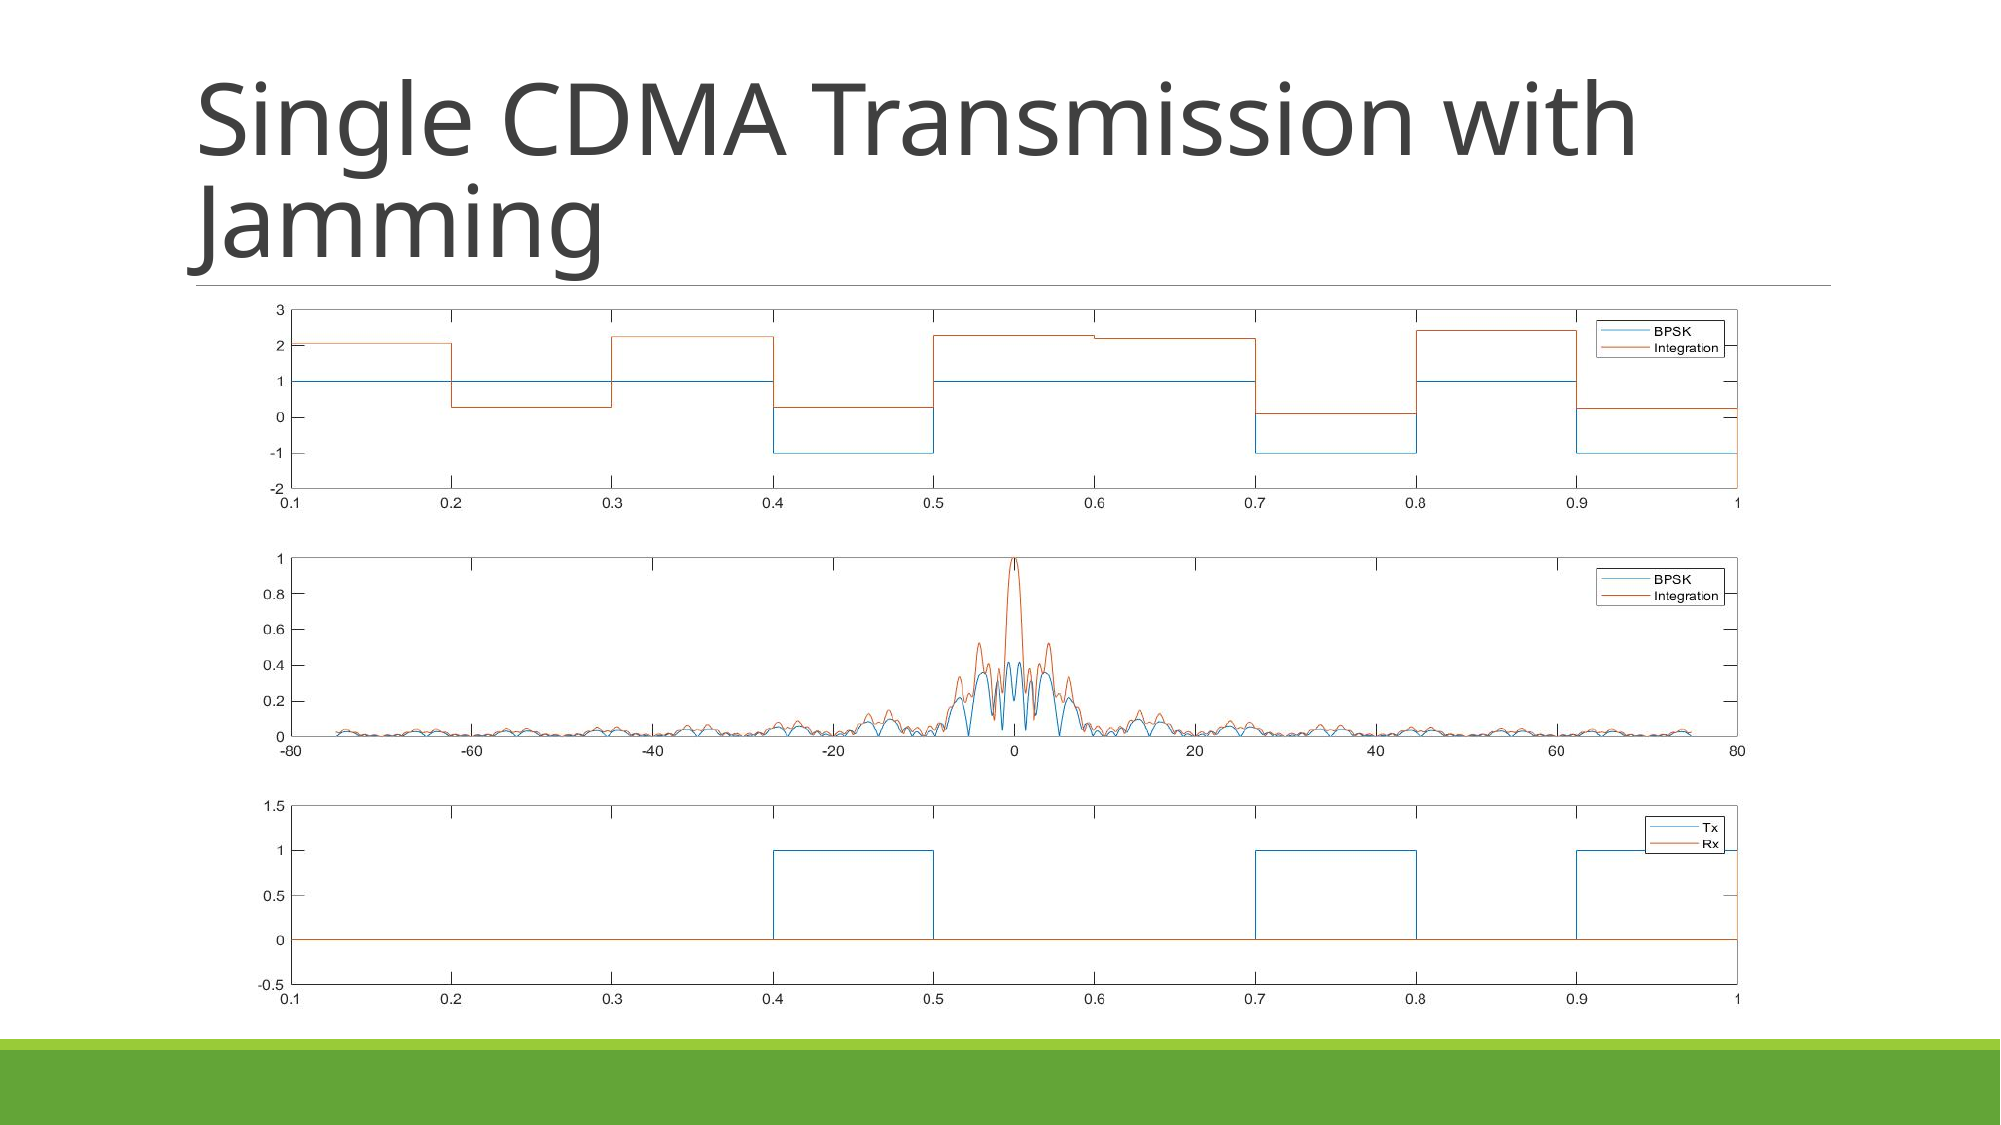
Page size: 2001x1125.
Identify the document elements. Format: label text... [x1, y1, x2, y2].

title Single CDMA Transmission with Jamming [180, 47, 1830, 285]
picture [234, 295, 1776, 1027]
